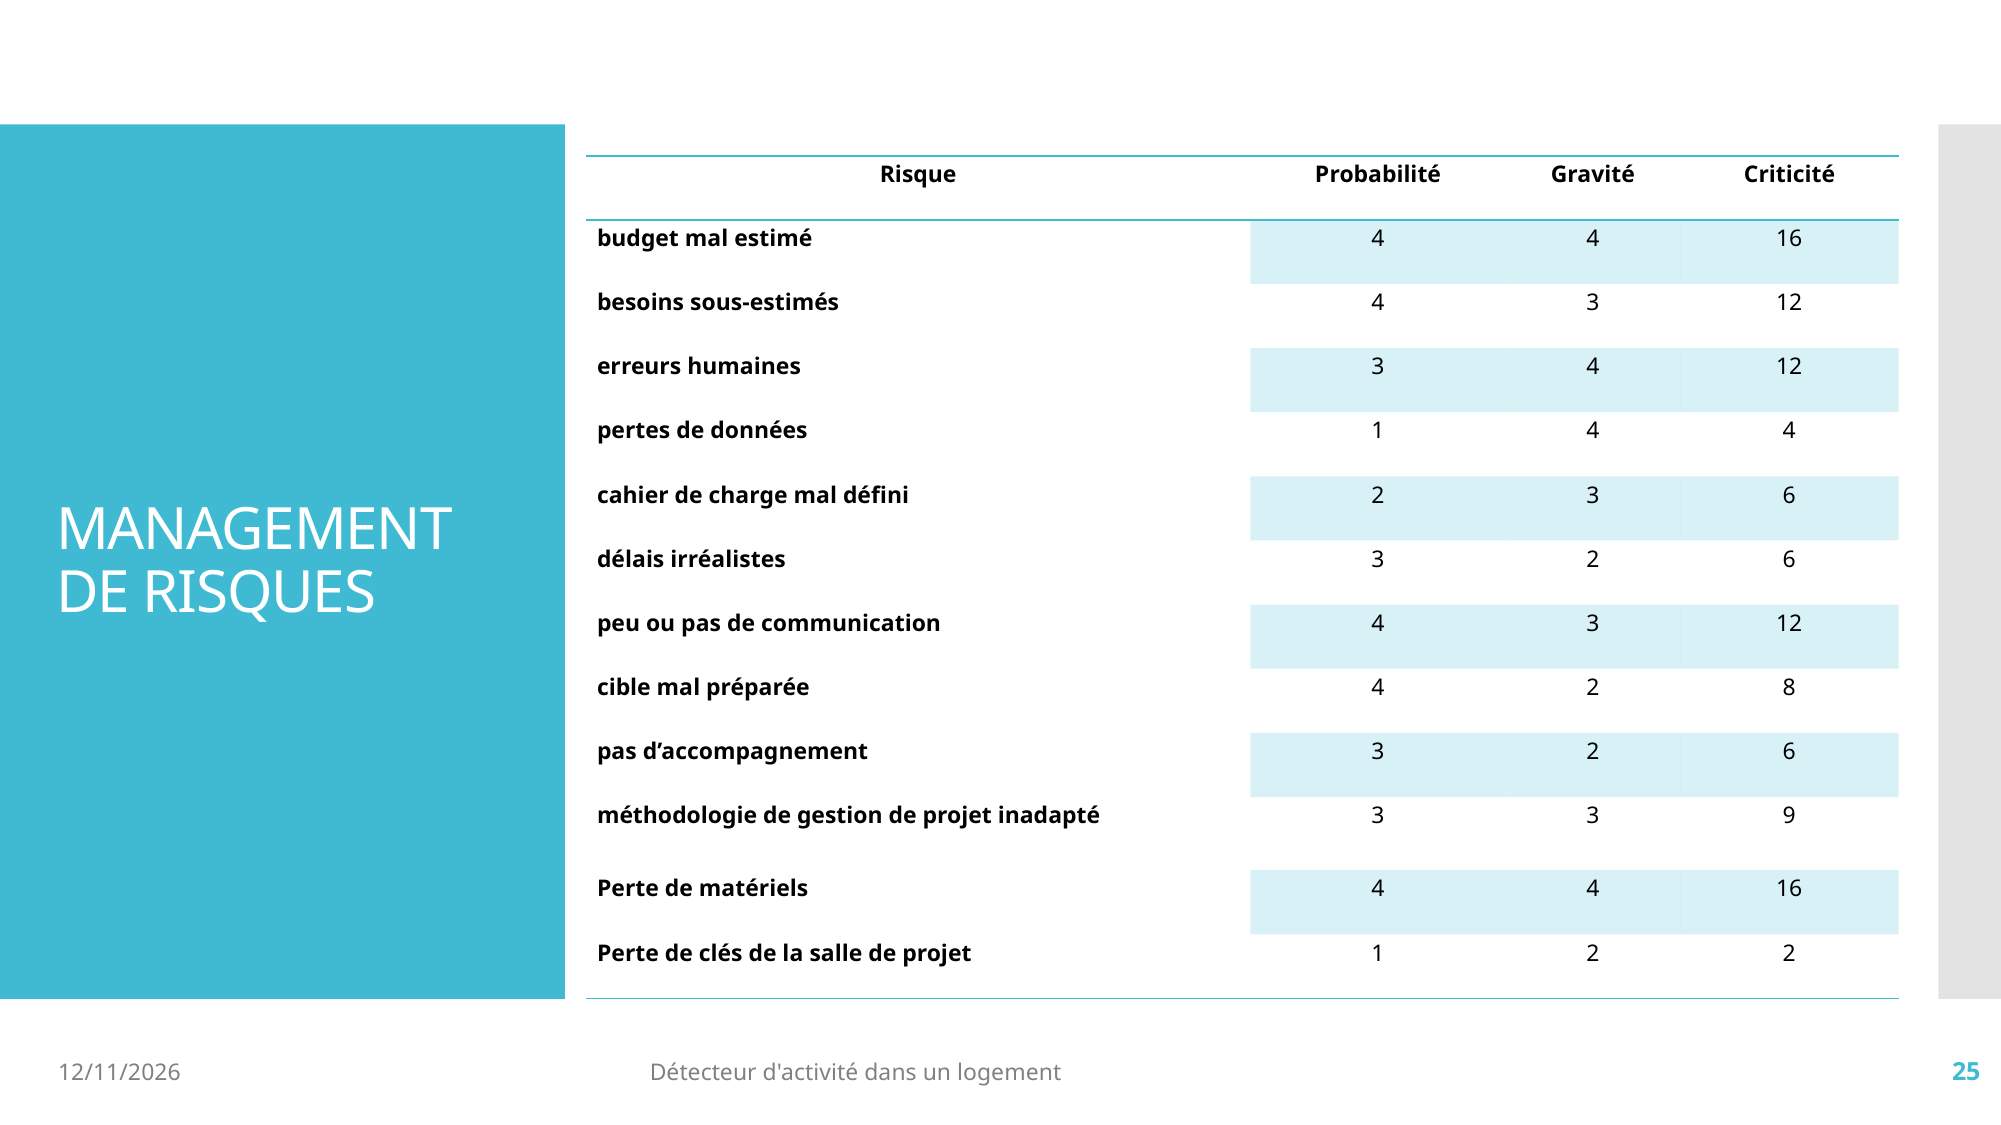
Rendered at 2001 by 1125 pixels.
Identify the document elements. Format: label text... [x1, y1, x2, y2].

table_cell 6 [1680, 476, 1899, 540]
table_cell 3 [1250, 733, 1506, 797]
table_cell 3 [1506, 605, 1680, 669]
table_cell besoins sous-estimés [586, 284, 1250, 348]
table_cell 2 [1506, 540, 1680, 605]
table_cell 6 [1680, 733, 1899, 797]
table_cell 4 [1250, 870, 1506, 934]
table_cell 6 [1680, 540, 1899, 605]
table_cell délais irréalistes [586, 540, 1250, 605]
table_cell 12 [1680, 284, 1899, 348]
table_cell 4 [1506, 348, 1680, 412]
table_cell 4 [1250, 221, 1506, 284]
table_cell 1 [1250, 934, 1506, 998]
table_cell 16 [1680, 221, 1899, 284]
slide_number 25 [1744, 1042, 1996, 1103]
table_cell erreurs humaines [586, 348, 1250, 412]
table_cell 2 [1506, 733, 1680, 797]
table_cell Perte de matériels [586, 870, 1250, 934]
table_cell 3 [1250, 797, 1506, 870]
table_header Risque [586, 157, 1250, 219]
table_cell 4 [1680, 412, 1899, 476]
table_header Probabilité [1250, 157, 1506, 219]
table_cell 3 [1506, 797, 1680, 870]
table_cell cible mal préparée [586, 669, 1250, 733]
table_cell 4 [1506, 221, 1680, 284]
table_cell peu ou pas de communication [586, 605, 1250, 669]
title MANAGEMENT DE RISQUES [41, 184, 525, 940]
table_cell 3 [1506, 476, 1680, 540]
table_cell 4 [1250, 669, 1506, 733]
table_cell 3 [1250, 540, 1506, 605]
table_cell 4 [1250, 605, 1506, 669]
table_cell 16 [1680, 870, 1899, 934]
table_cell cahier de charge mal défini [586, 476, 1250, 540]
table_cell 3 [1250, 348, 1506, 412]
table_cell 12 [1680, 605, 1899, 669]
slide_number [43, 1042, 493, 1103]
table_cell 4 [1506, 870, 1680, 934]
footer Détecteur d'activité dans un logement [634, 1042, 1605, 1103]
table_cell méthodologie de gestion de projet inadapté [586, 797, 1250, 870]
table_cell 12 [1680, 348, 1899, 412]
table_cell budget mal estimé [586, 221, 1250, 284]
table_cell 2 [1250, 476, 1506, 540]
table_cell 8 [1680, 669, 1899, 733]
table_cell pertes de données [586, 412, 1250, 476]
table_header Gravité [1506, 157, 1680, 219]
table_cell Perte de clés de la salle de projet [586, 934, 1250, 998]
table_cell 1 [1250, 412, 1506, 476]
table_cell 4 [1506, 412, 1680, 476]
table_cell 3 [1506, 284, 1680, 348]
table_cell 2 [1506, 669, 1680, 733]
table_cell 2 [1506, 934, 1680, 998]
table_cell pas d’accompagnement [586, 733, 1250, 797]
table_cell 9 [1680, 797, 1899, 870]
table_header Criticité [1680, 157, 1899, 219]
table_cell 4 [1250, 284, 1506, 348]
table_cell 2 [1680, 934, 1899, 998]
